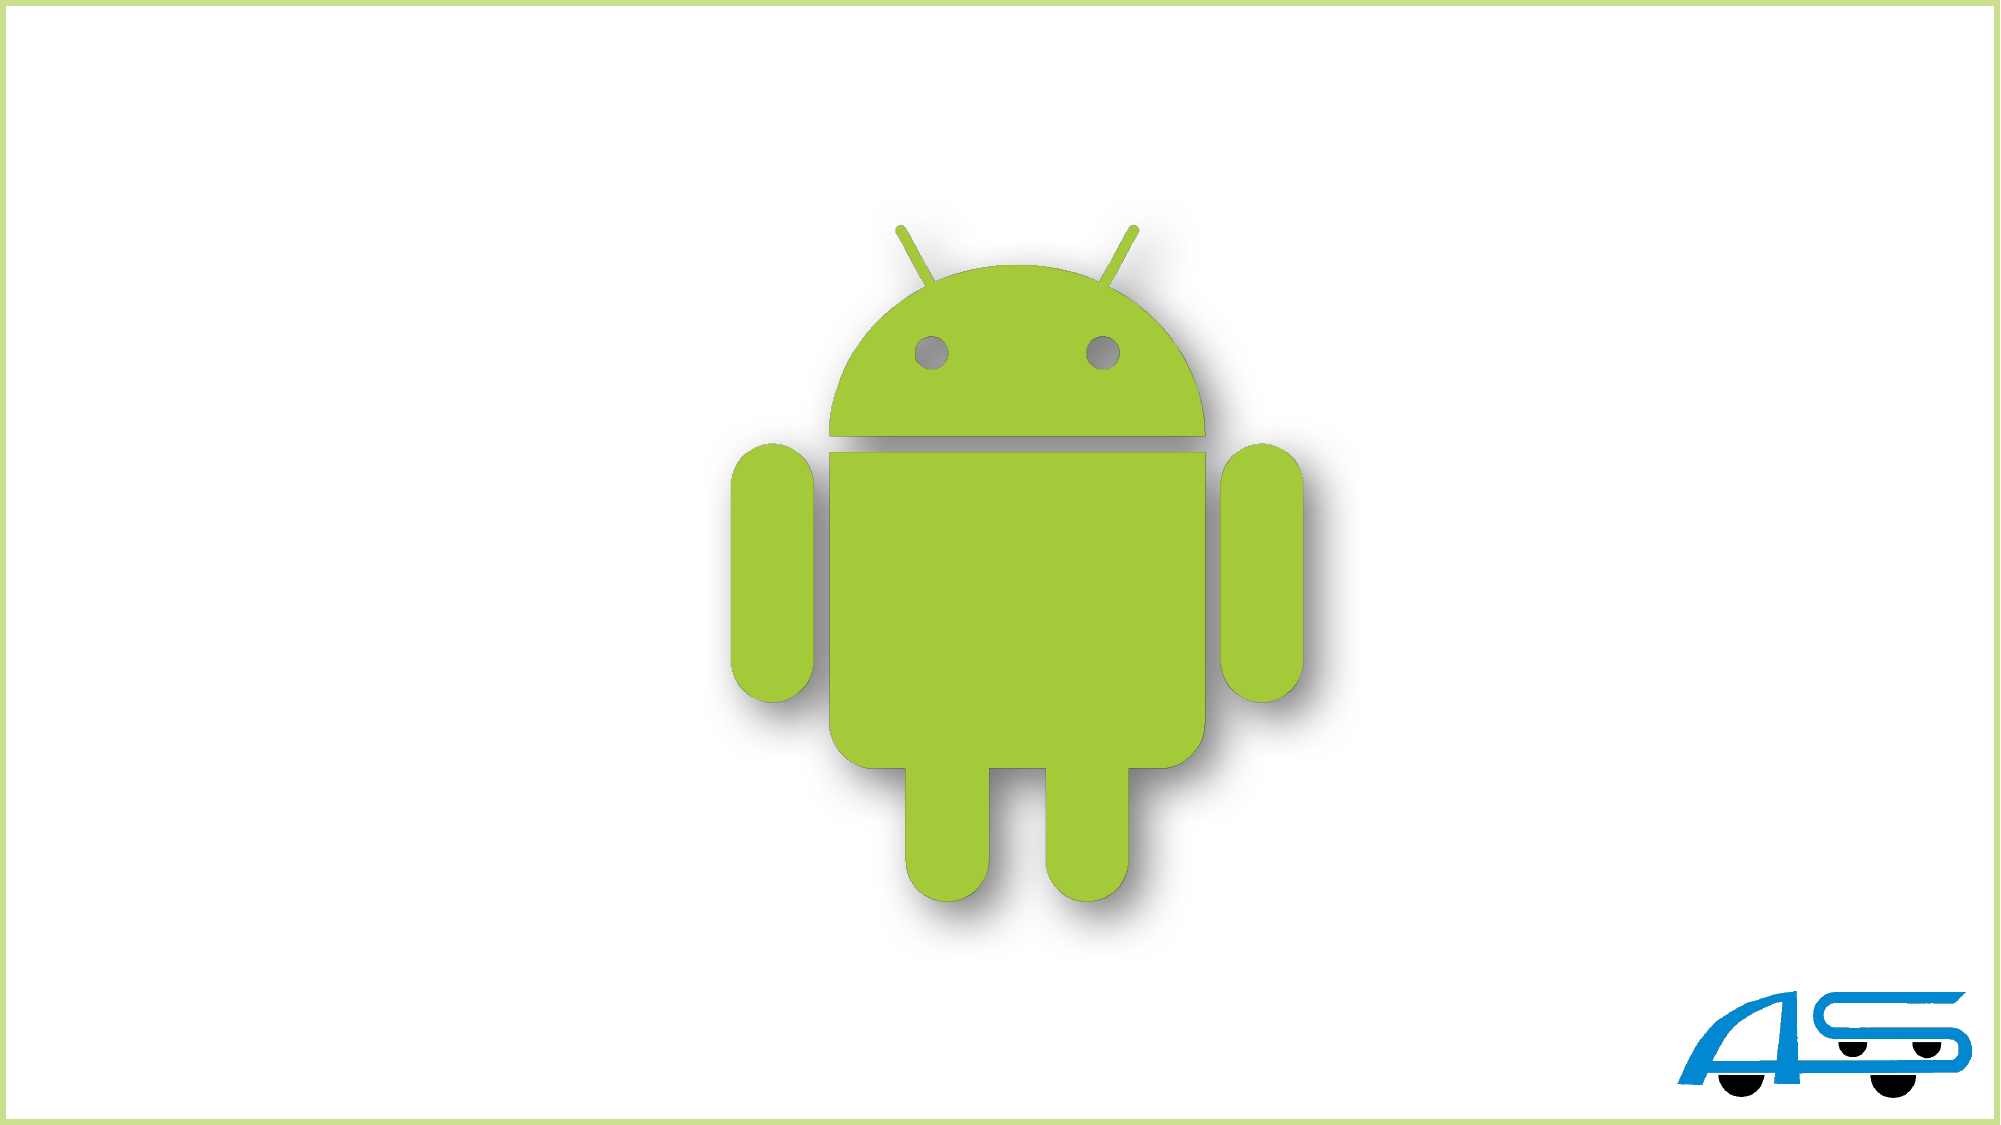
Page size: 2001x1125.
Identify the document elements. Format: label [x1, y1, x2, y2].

picture [721, 160, 1379, 967]
picture [1677, 991, 1976, 1098]
text_box [0, 0, 2000, 1125]
